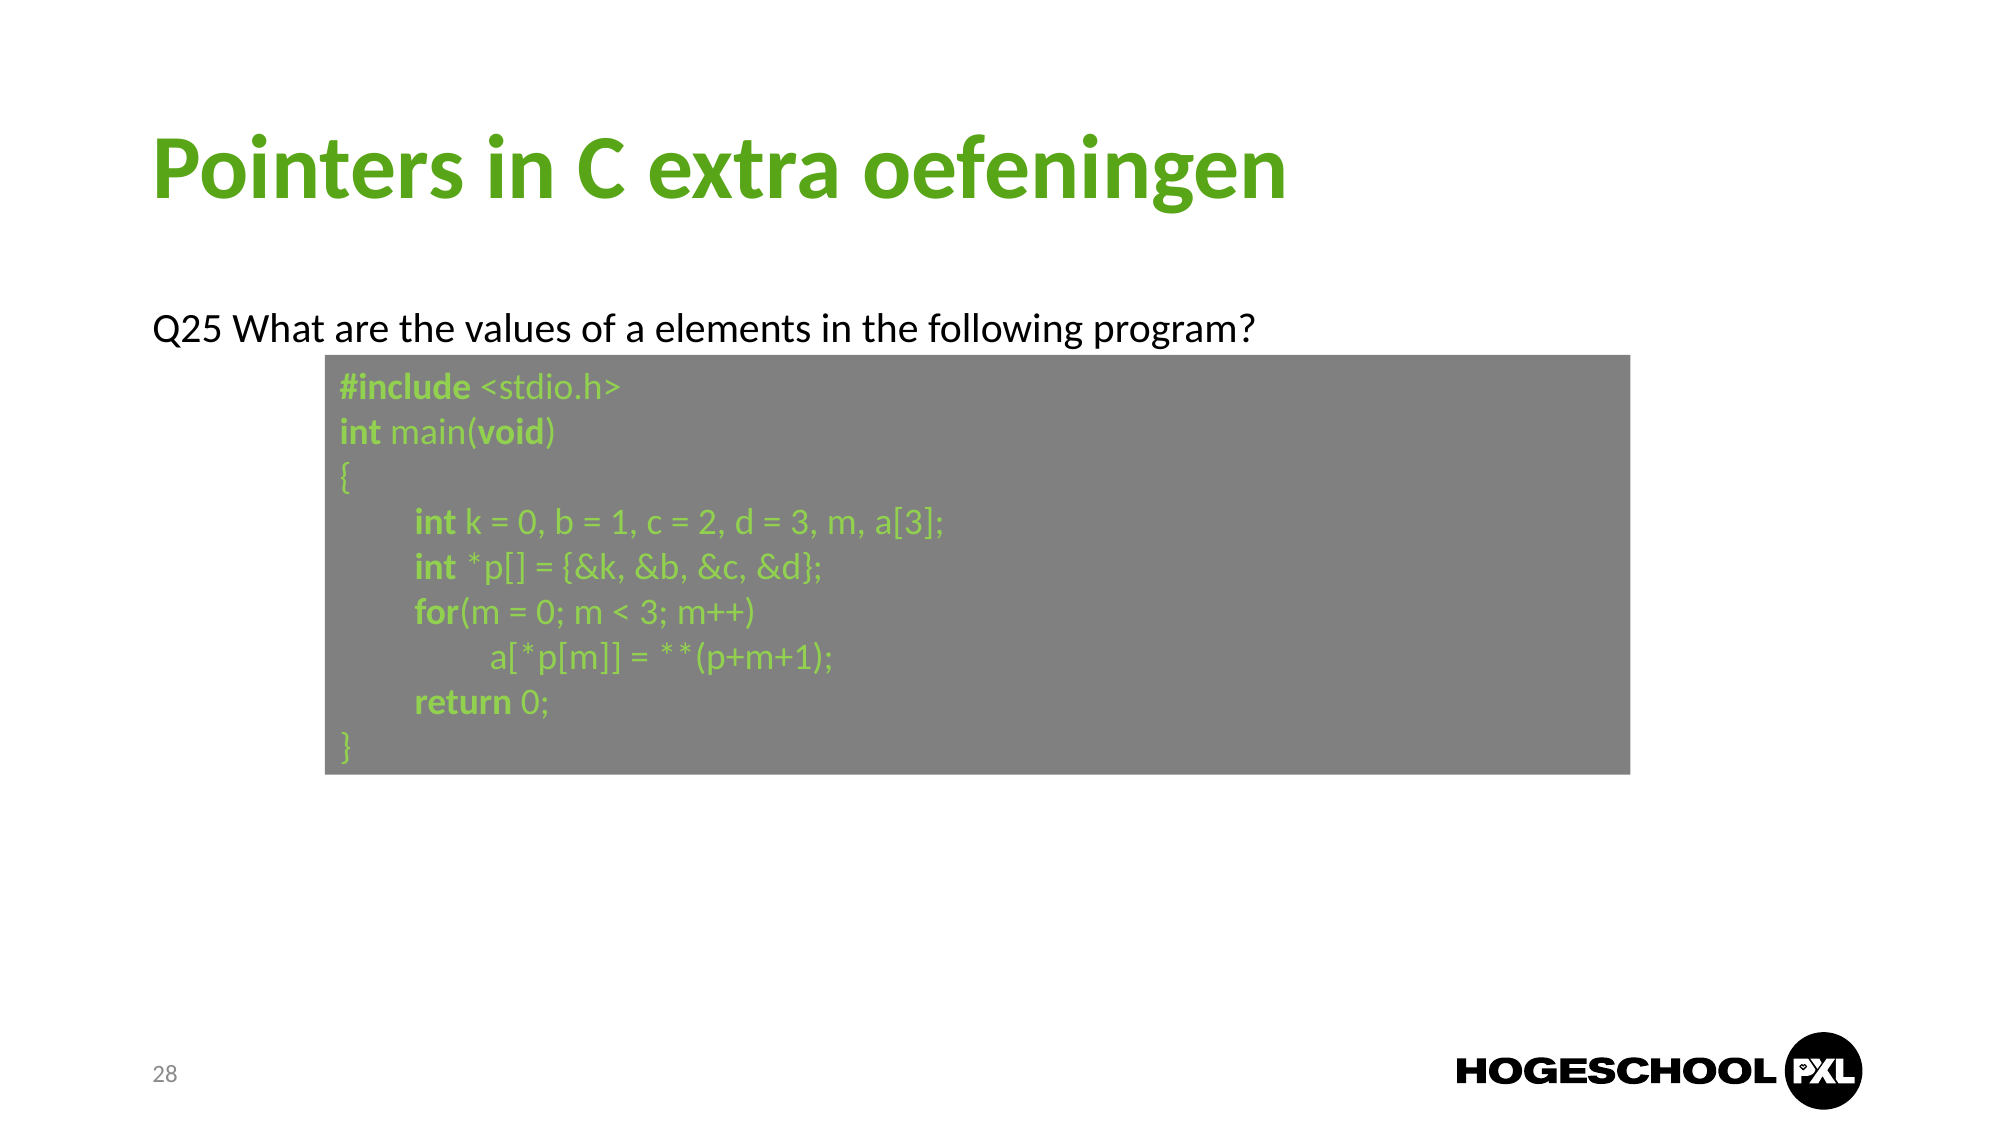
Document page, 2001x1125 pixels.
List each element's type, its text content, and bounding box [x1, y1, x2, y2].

slide_number 28 [137, 1042, 369, 1103]
title Pointers in C extra oefeningen [137, 59, 1863, 278]
list Q25 What are the values of a elements in the following program? [137, 299, 1863, 1014]
text_box #include <stdio.h> int main(void) { int k = 0, b = 1, c = 2, d = 3, m, a[3]; int *p[] = {&k, &b, &c, &d}; for(m = 0; m < 3; m++) a[*p[m]] = **(p+m+1); return 0; } [324, 354, 1631, 775]
